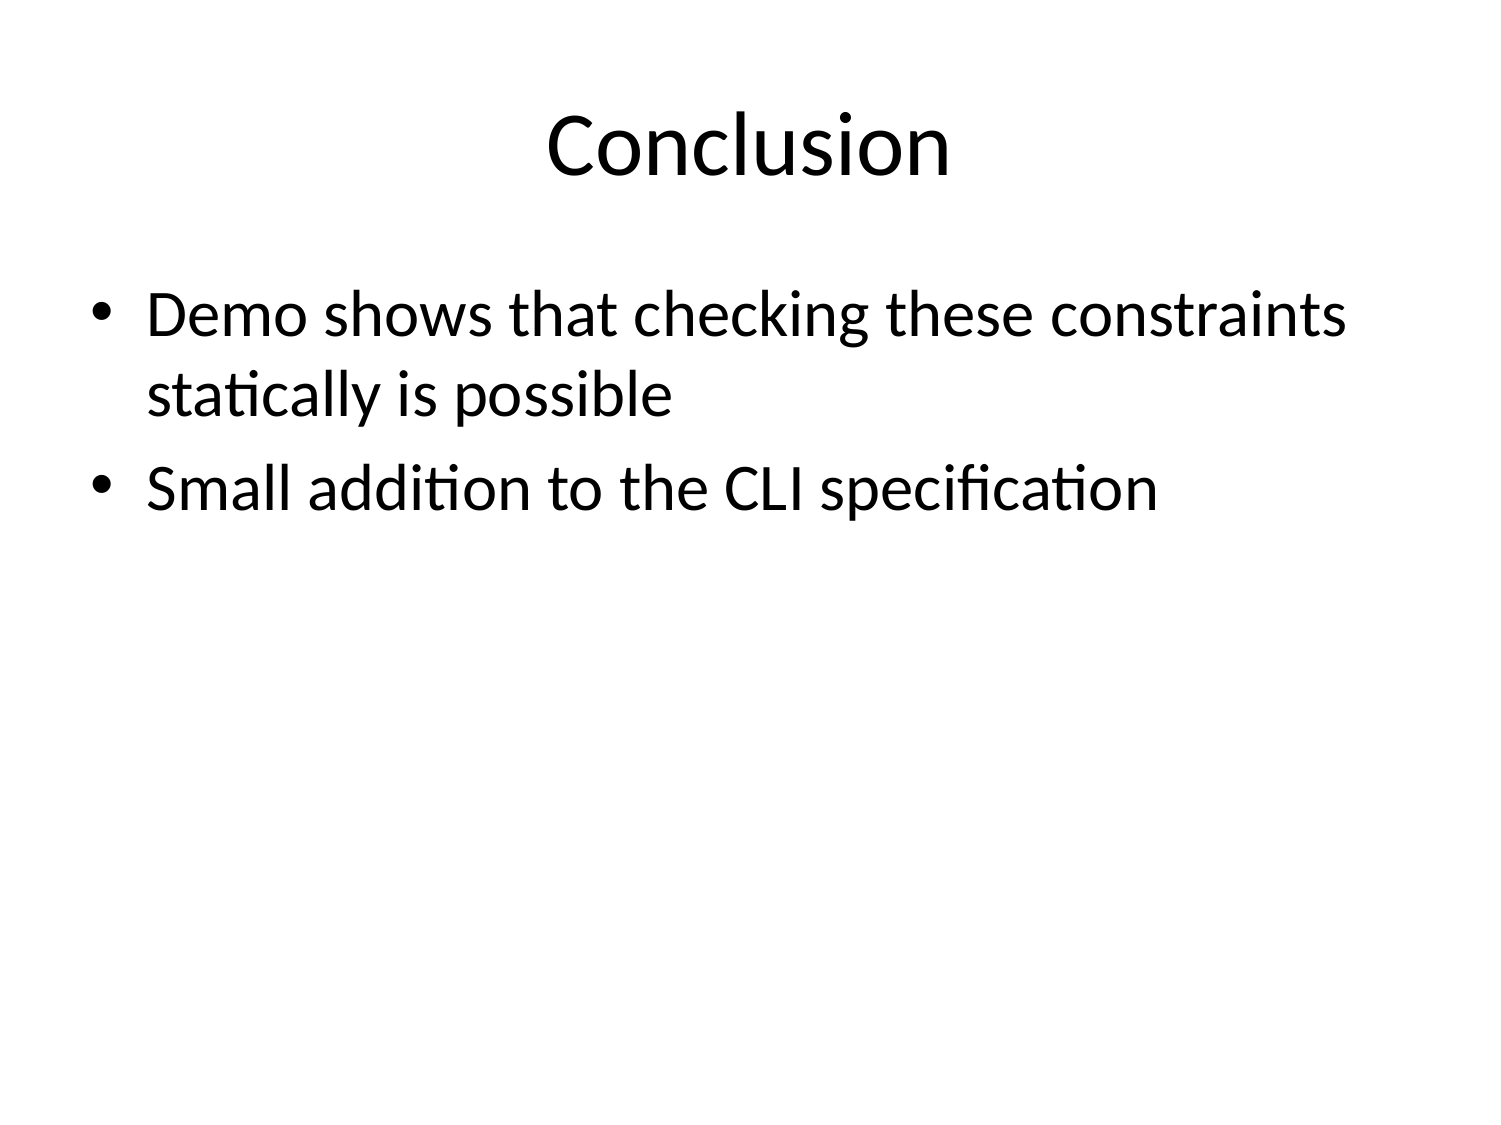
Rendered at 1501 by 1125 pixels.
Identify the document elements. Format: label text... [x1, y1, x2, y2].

title Conclusion [75, 45, 1426, 233]
list Demo shows that checking these constraints statically is possible Small addition to the CLI specification [75, 262, 1426, 1005]
